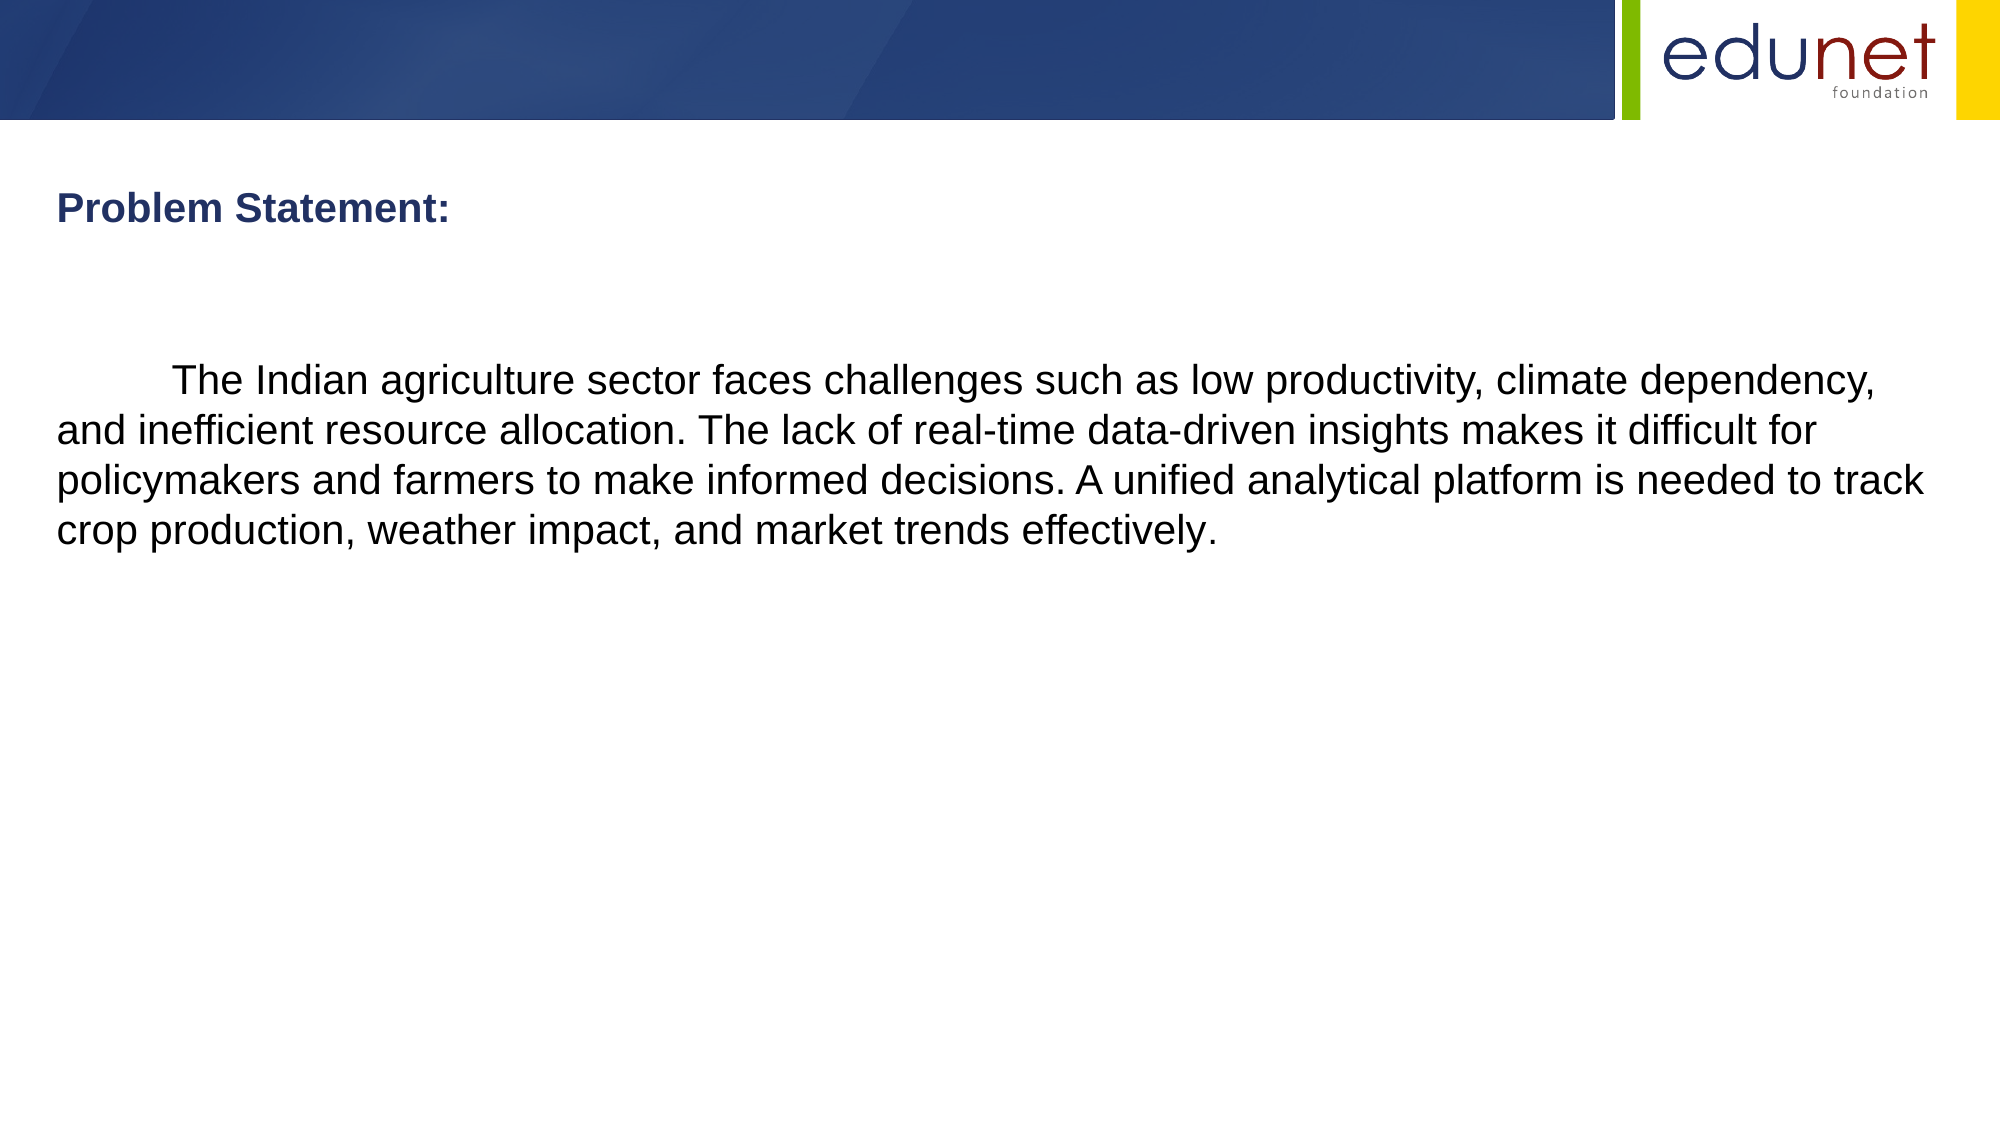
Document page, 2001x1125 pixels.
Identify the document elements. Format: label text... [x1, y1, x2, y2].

text_box Problem Statement: [41, 172, 1043, 238]
picture [1652, 12, 1948, 108]
text_box The Indian agriculture sector faces challenges such as low productivity, climate dependency, and inefficient resource allocation. The lack of real-time data-driven insights makes it difficult for policymakers and farmers to make informed decisions. A unified analytical platform is needed to track crop production, weather impact, and market trends effectively. [41, 345, 1948, 561]
